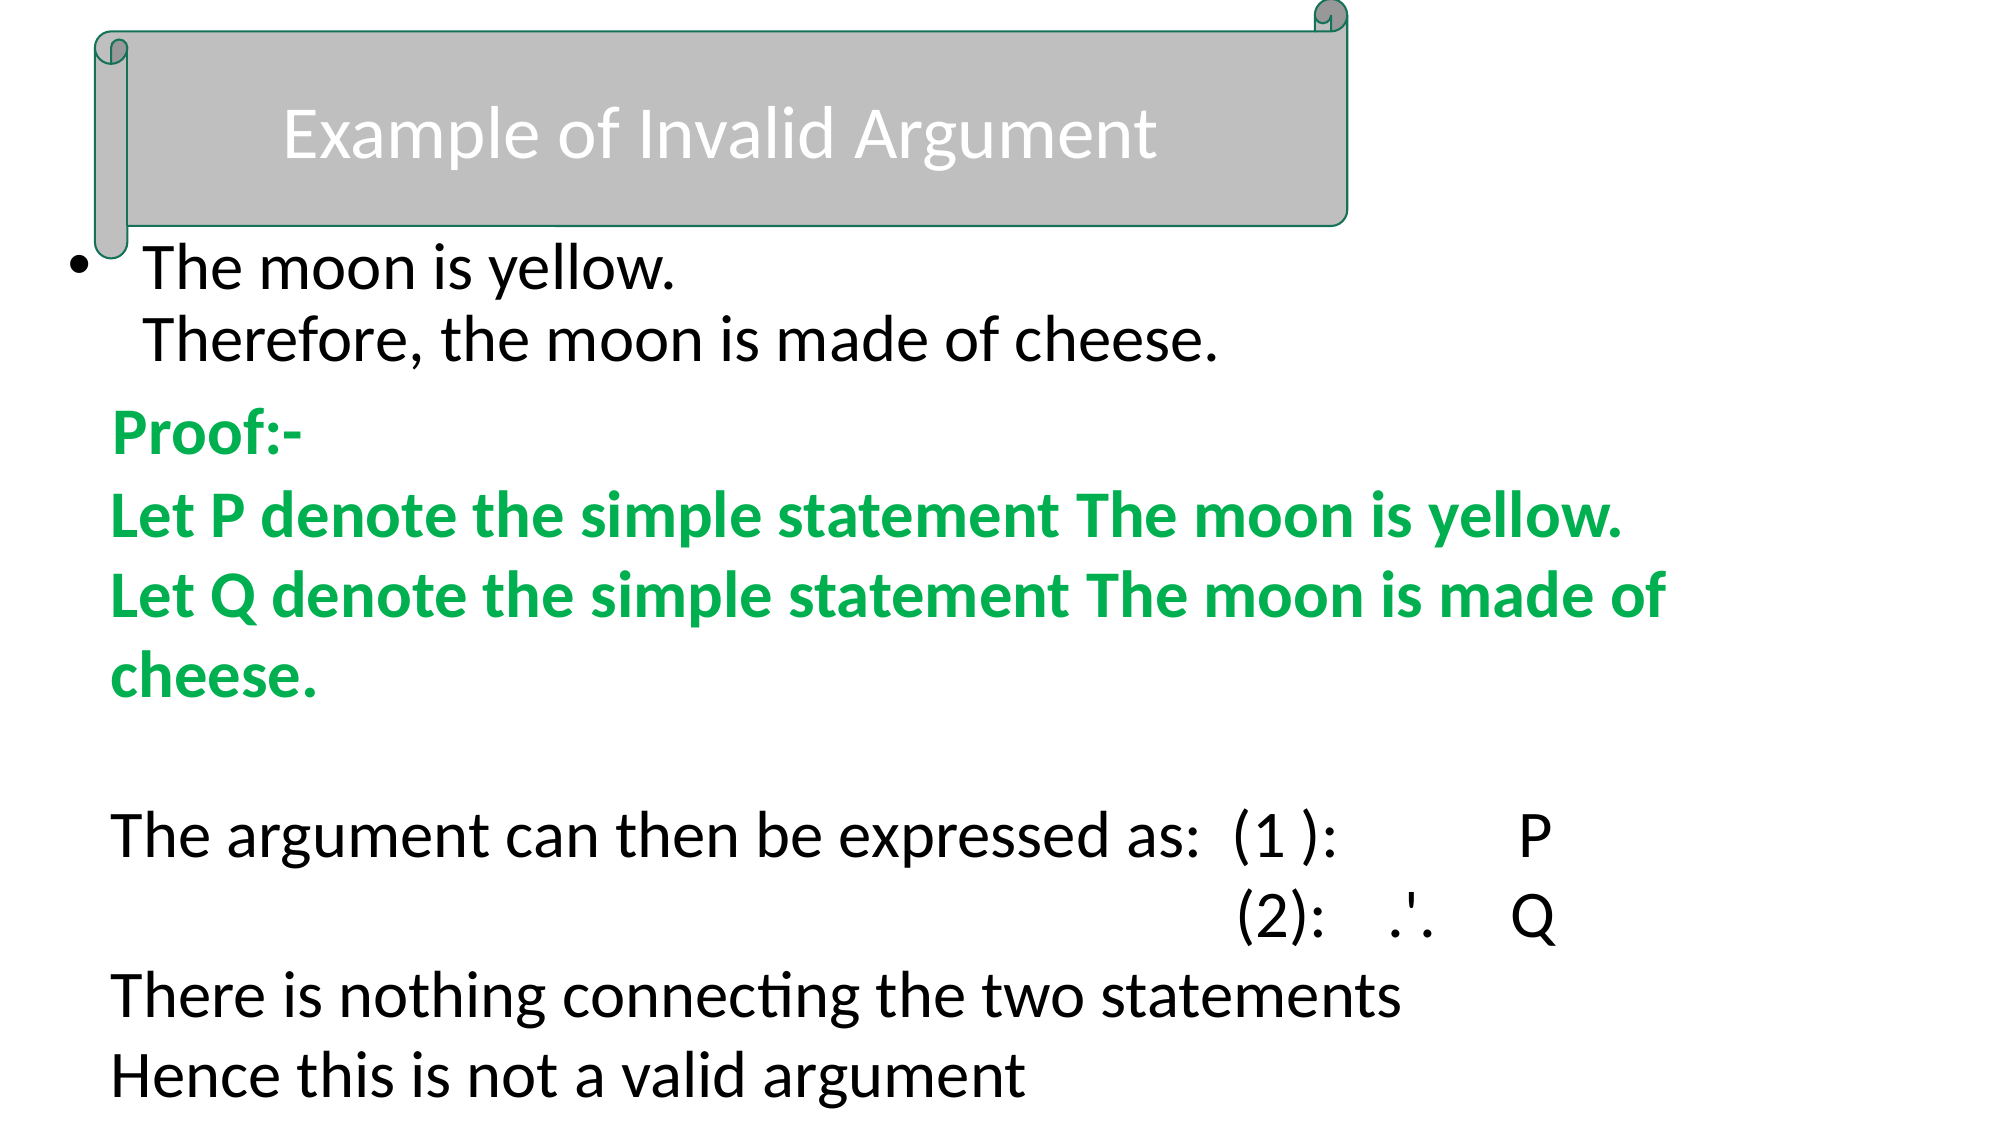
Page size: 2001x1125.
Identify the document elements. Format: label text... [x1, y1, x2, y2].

text_box Let P denote the simple statement The moon is yellow. Let Q denote the simple statement The moon is made of cheese. The argument can then be expressed as: (1 ): P (2): .'. Q There is nothing connecting the two statements Hence this is not a valid argument [95, 463, 1905, 1119]
text_box Example of Invalid Argument [93, 0, 1349, 260]
list The moon is yellow. Therefore, the moon is made of cheese. Proof:- [52, 223, 1953, 1014]
